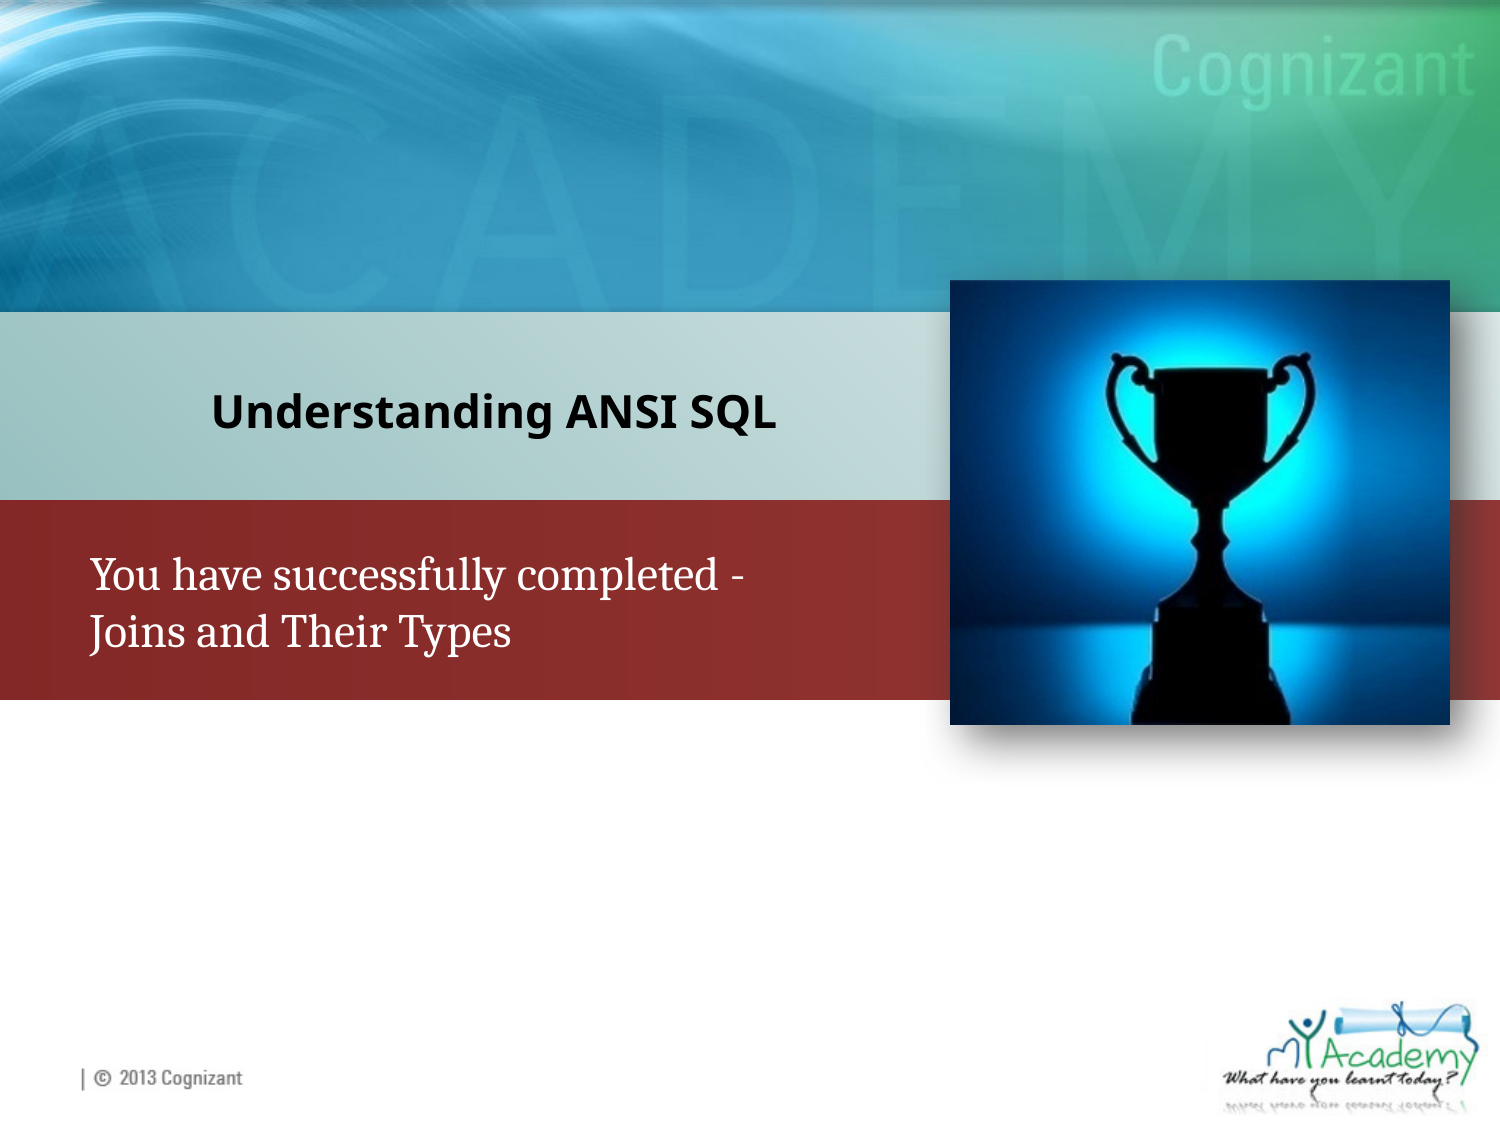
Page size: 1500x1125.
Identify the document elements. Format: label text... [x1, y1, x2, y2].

text_box [0, 310, 940, 498]
picture [0, 0, 1500, 1125]
text_box Understanding ANSI SQL [120, 375, 793, 445]
text_box You have successfully completed - Joins and Their Types [0, 498, 940, 702]
